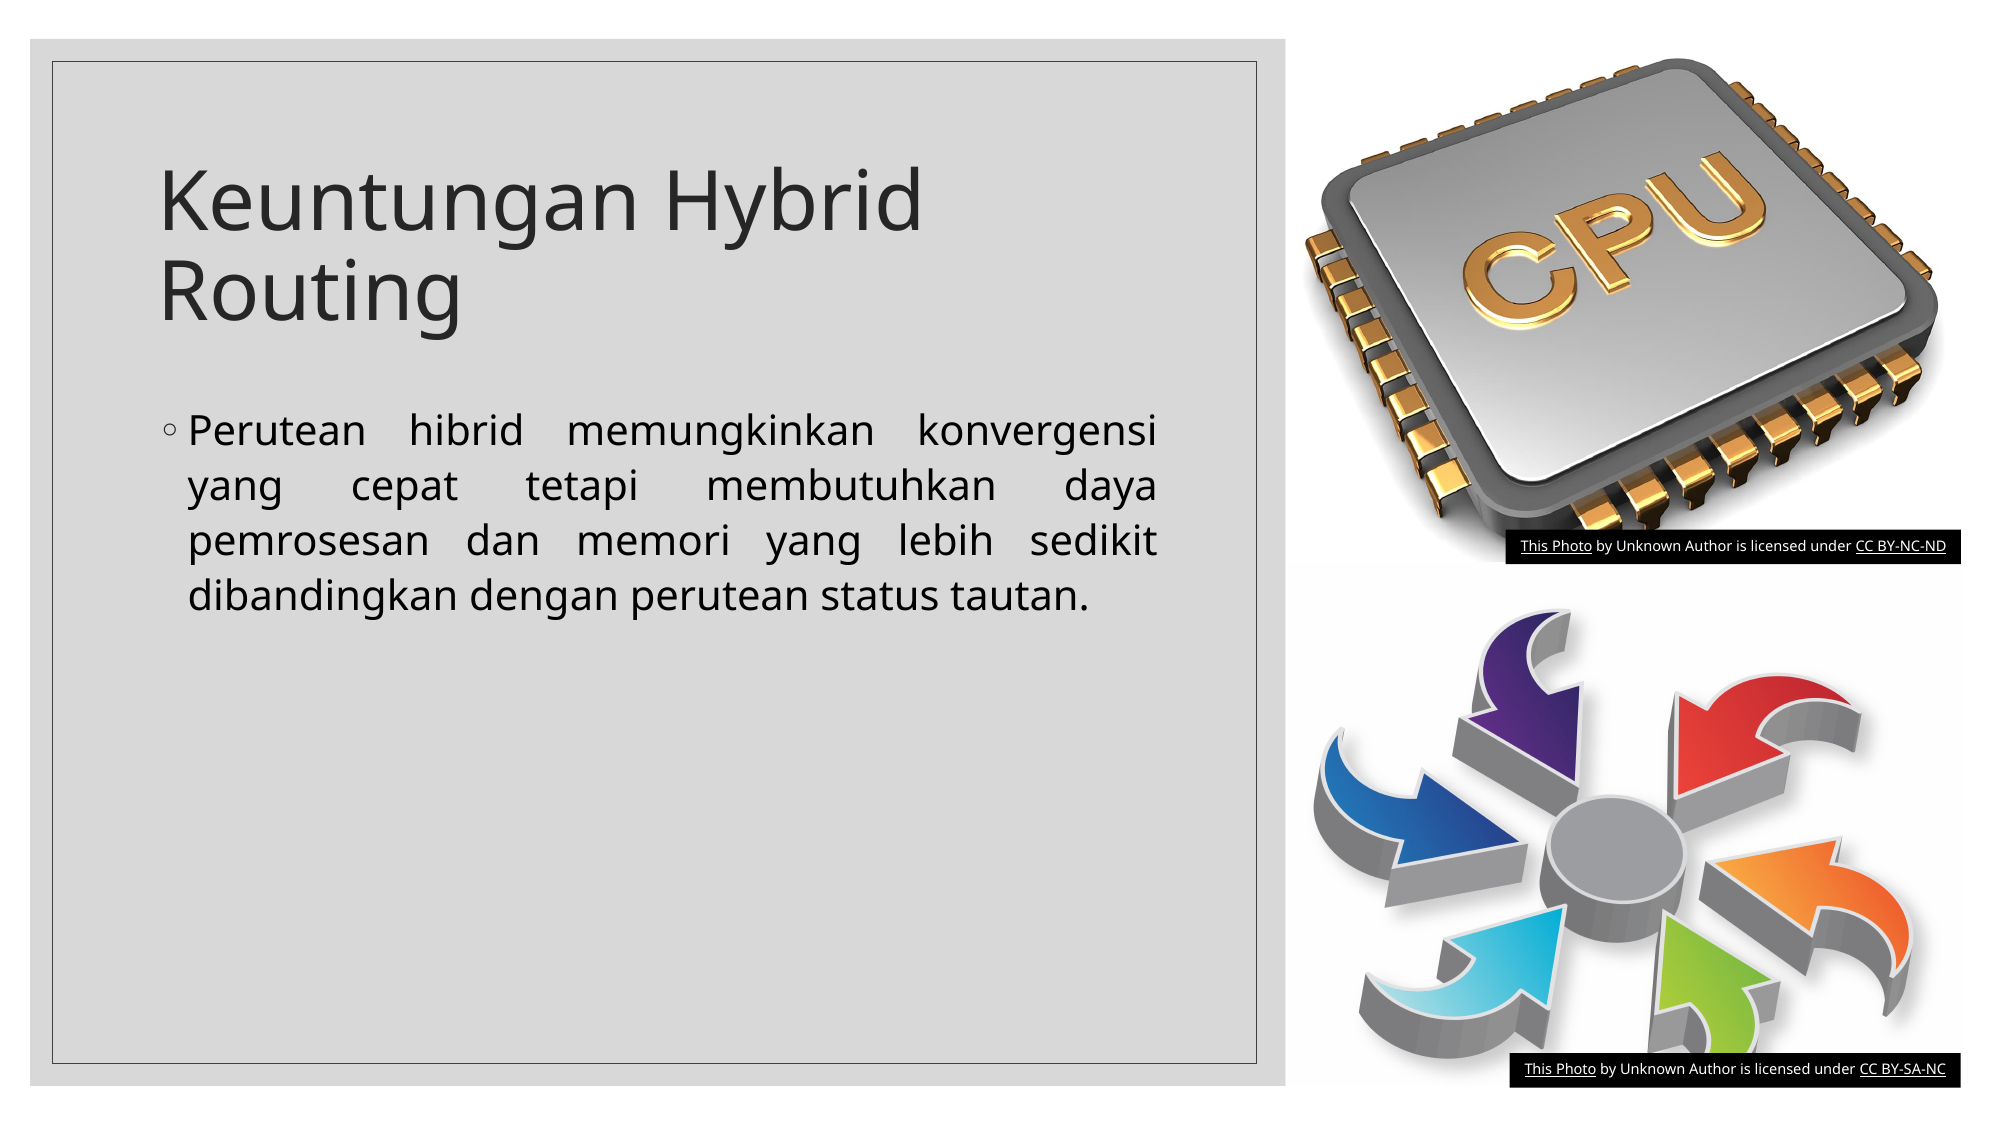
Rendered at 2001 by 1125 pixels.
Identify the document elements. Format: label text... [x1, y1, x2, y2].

text_box [52, 60, 1258, 1064]
text_box [29, 38, 1281, 1087]
list Perutean hibrid memungkinkan konvergensi yang cepat tetapi membutuhkan daya pemrosesan dan memori yang lebih sedikit dibandingkan dengan perutean status tautan. [142, 391, 1173, 990]
picture [1285, 38, 1963, 1086]
title Keuntungan Hybrid Routing [142, 105, 1173, 391]
text_box [0, 0, 2000, 1125]
